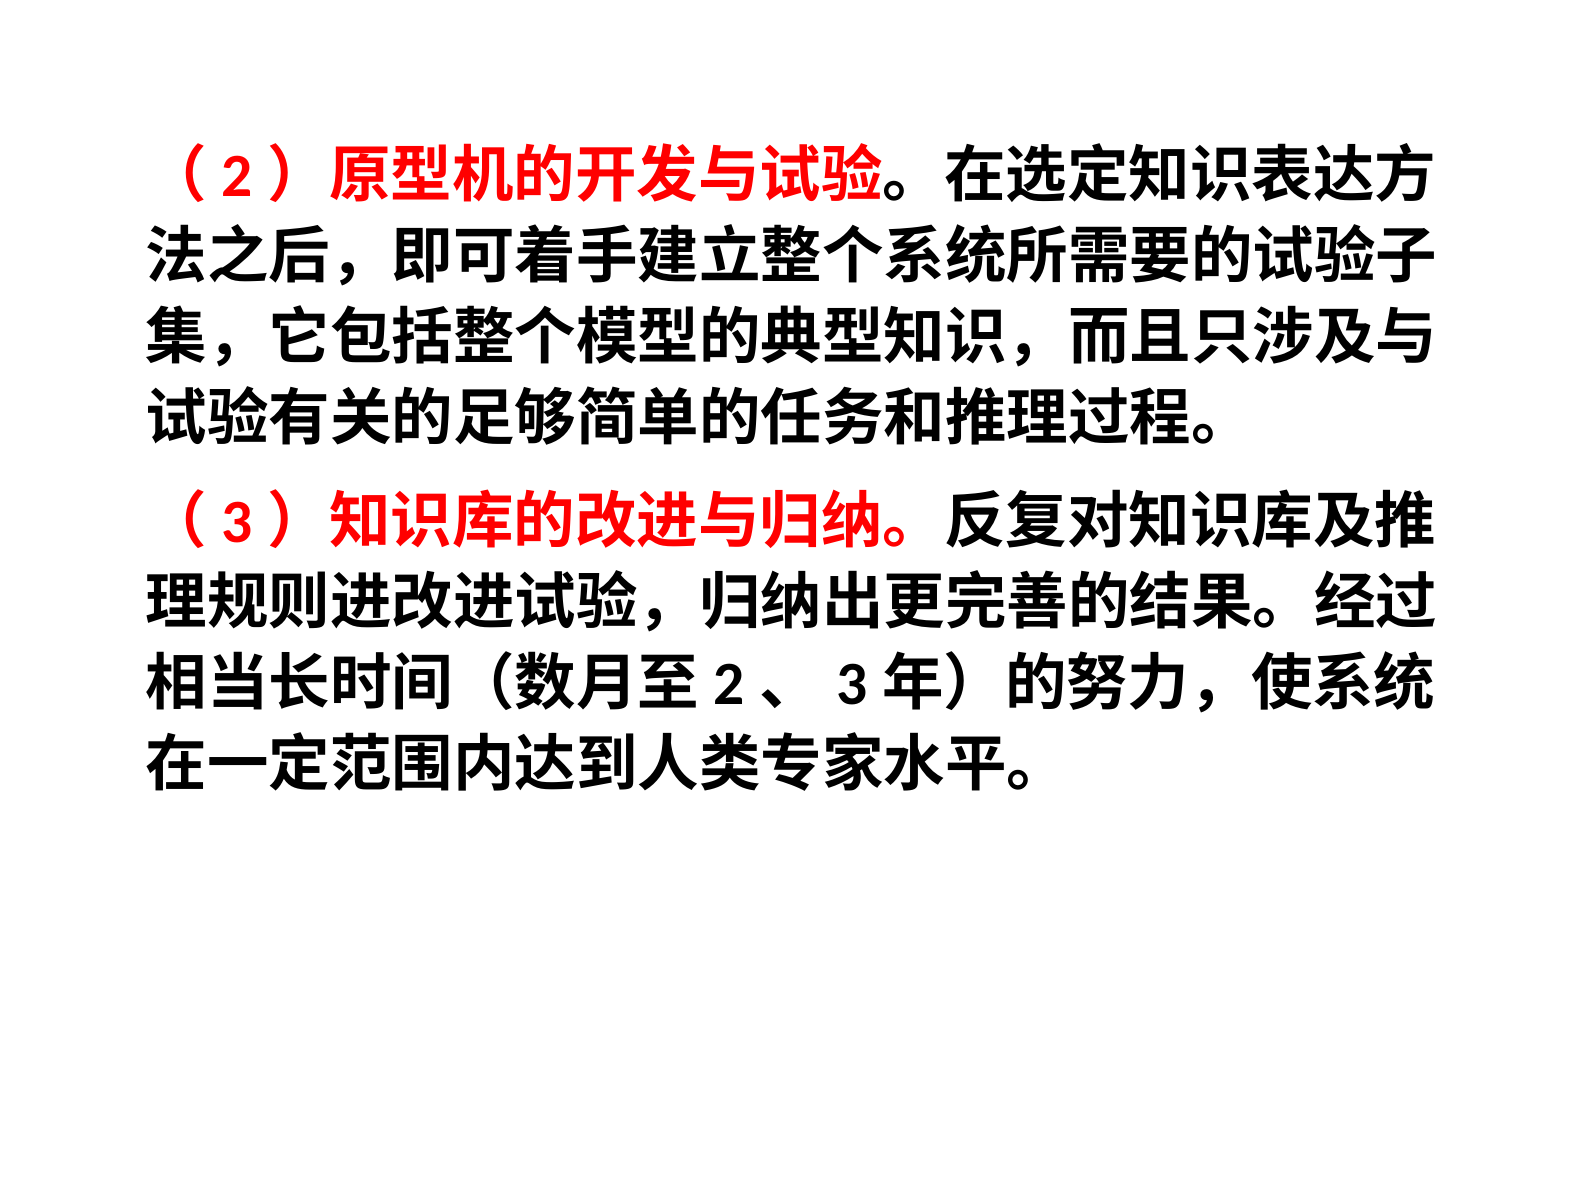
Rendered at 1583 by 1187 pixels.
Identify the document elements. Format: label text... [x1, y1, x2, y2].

list （2）原型机的开发与试验。在选定知识表达方法之后，即可着手建立整个系统所需要的试验子集，它包括整个模型的典型知识，而且只涉及与试验有关的足够简单的任务和推理过程。 （3）知识库的改进与归纳。反复对知识库及推理规则进改进试验，归纳出更完善的结果。经过相当长时间（数月至2、3年）的努力，使系统在一定范围内达到人类专家水平。 [130, 119, 1501, 1080]
